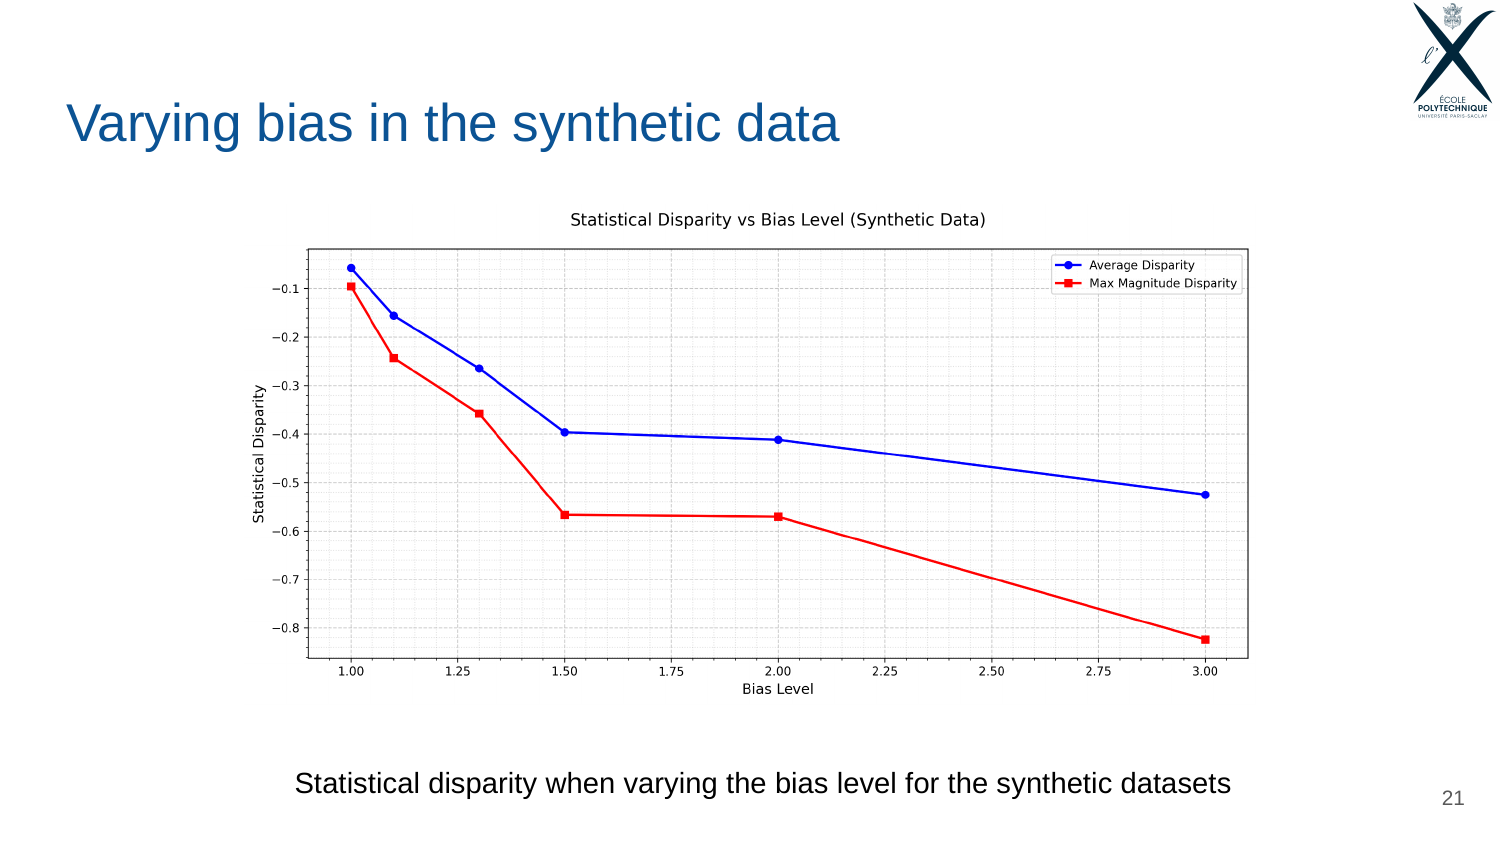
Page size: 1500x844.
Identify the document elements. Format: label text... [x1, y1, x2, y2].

title Varying bias in the synthetic data [51, 72, 1449, 167]
picture [1409, 0, 1500, 121]
picture [244, 203, 1256, 705]
text_box Statistical disparity when varying the bias level for the synthetic datasets [279, 749, 1280, 815]
slide_number ‹#› [1389, 764, 1480, 830]
